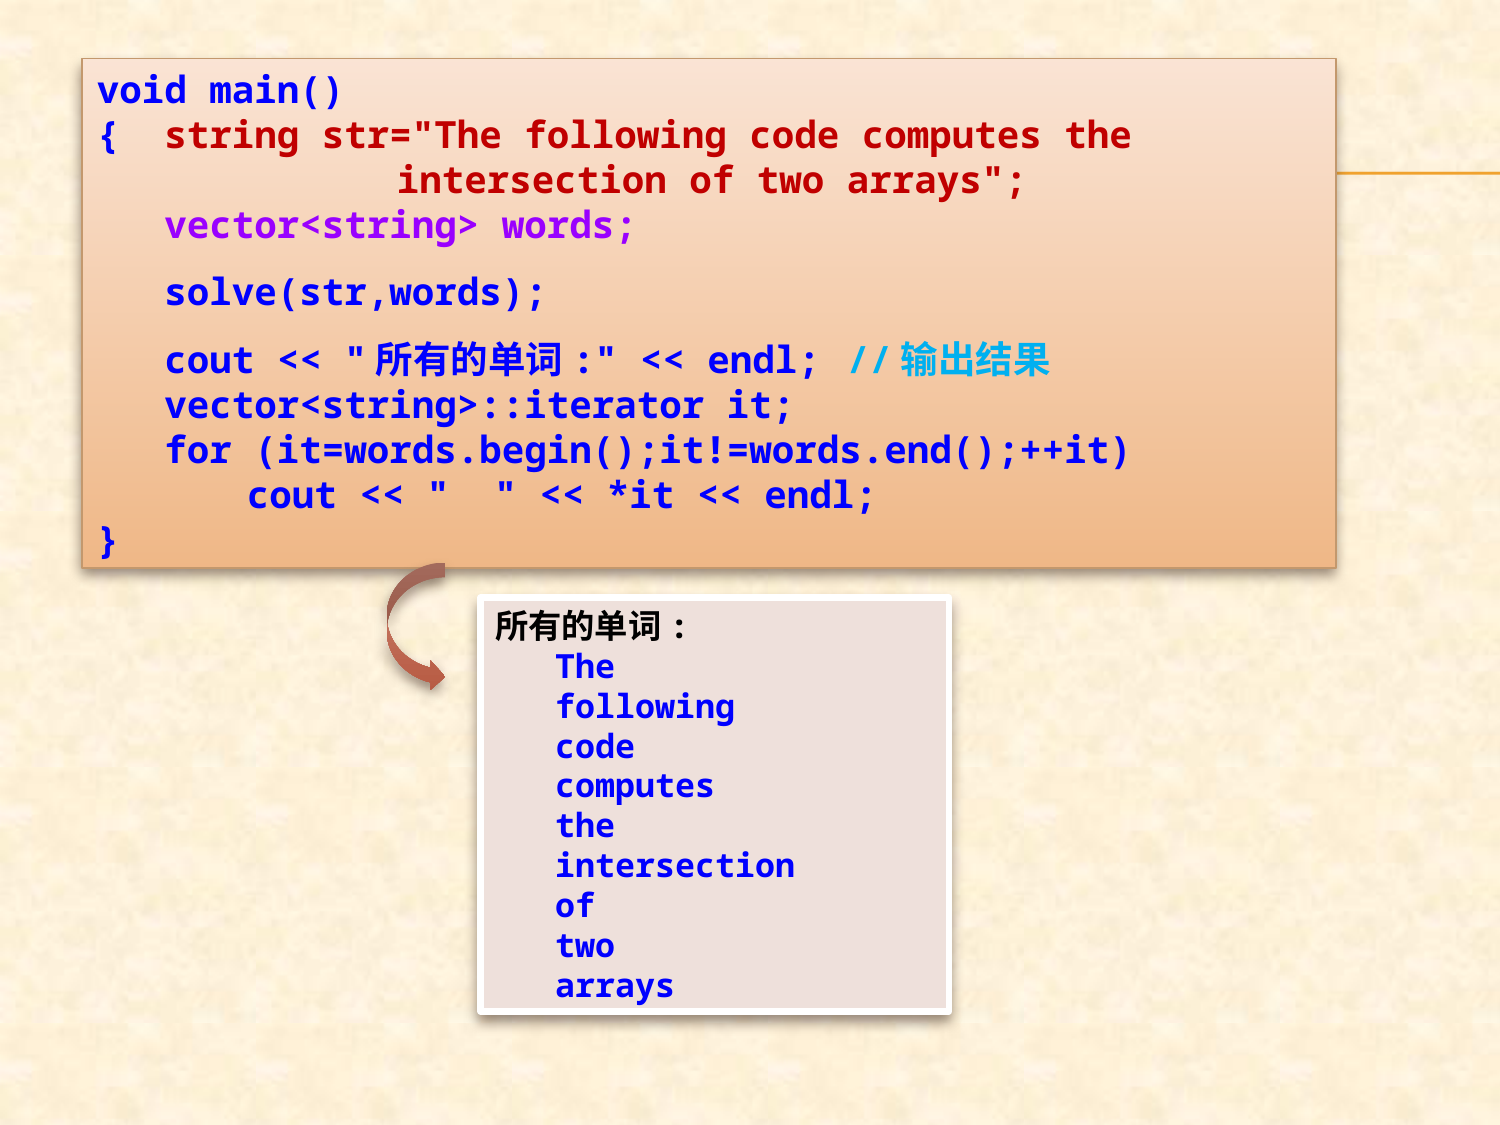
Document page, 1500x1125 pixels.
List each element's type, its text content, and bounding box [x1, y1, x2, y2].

picture [0, 0, 1500, 1125]
text_box [386, 562, 446, 690]
text_box 所有的单词: The following code computes the intersection of two arrays [477, 594, 952, 1015]
text_box void main() { string str="The following code computes the intersection of two arrays"; vector<string> words; solve(str,words); cout << "所有的单词:" << endl; //输出结果 vector<string>::iterator it; for (it=words.begin();it!=words.end();++it) cout << " " << *it << endl; } [81, 58, 1337, 569]
